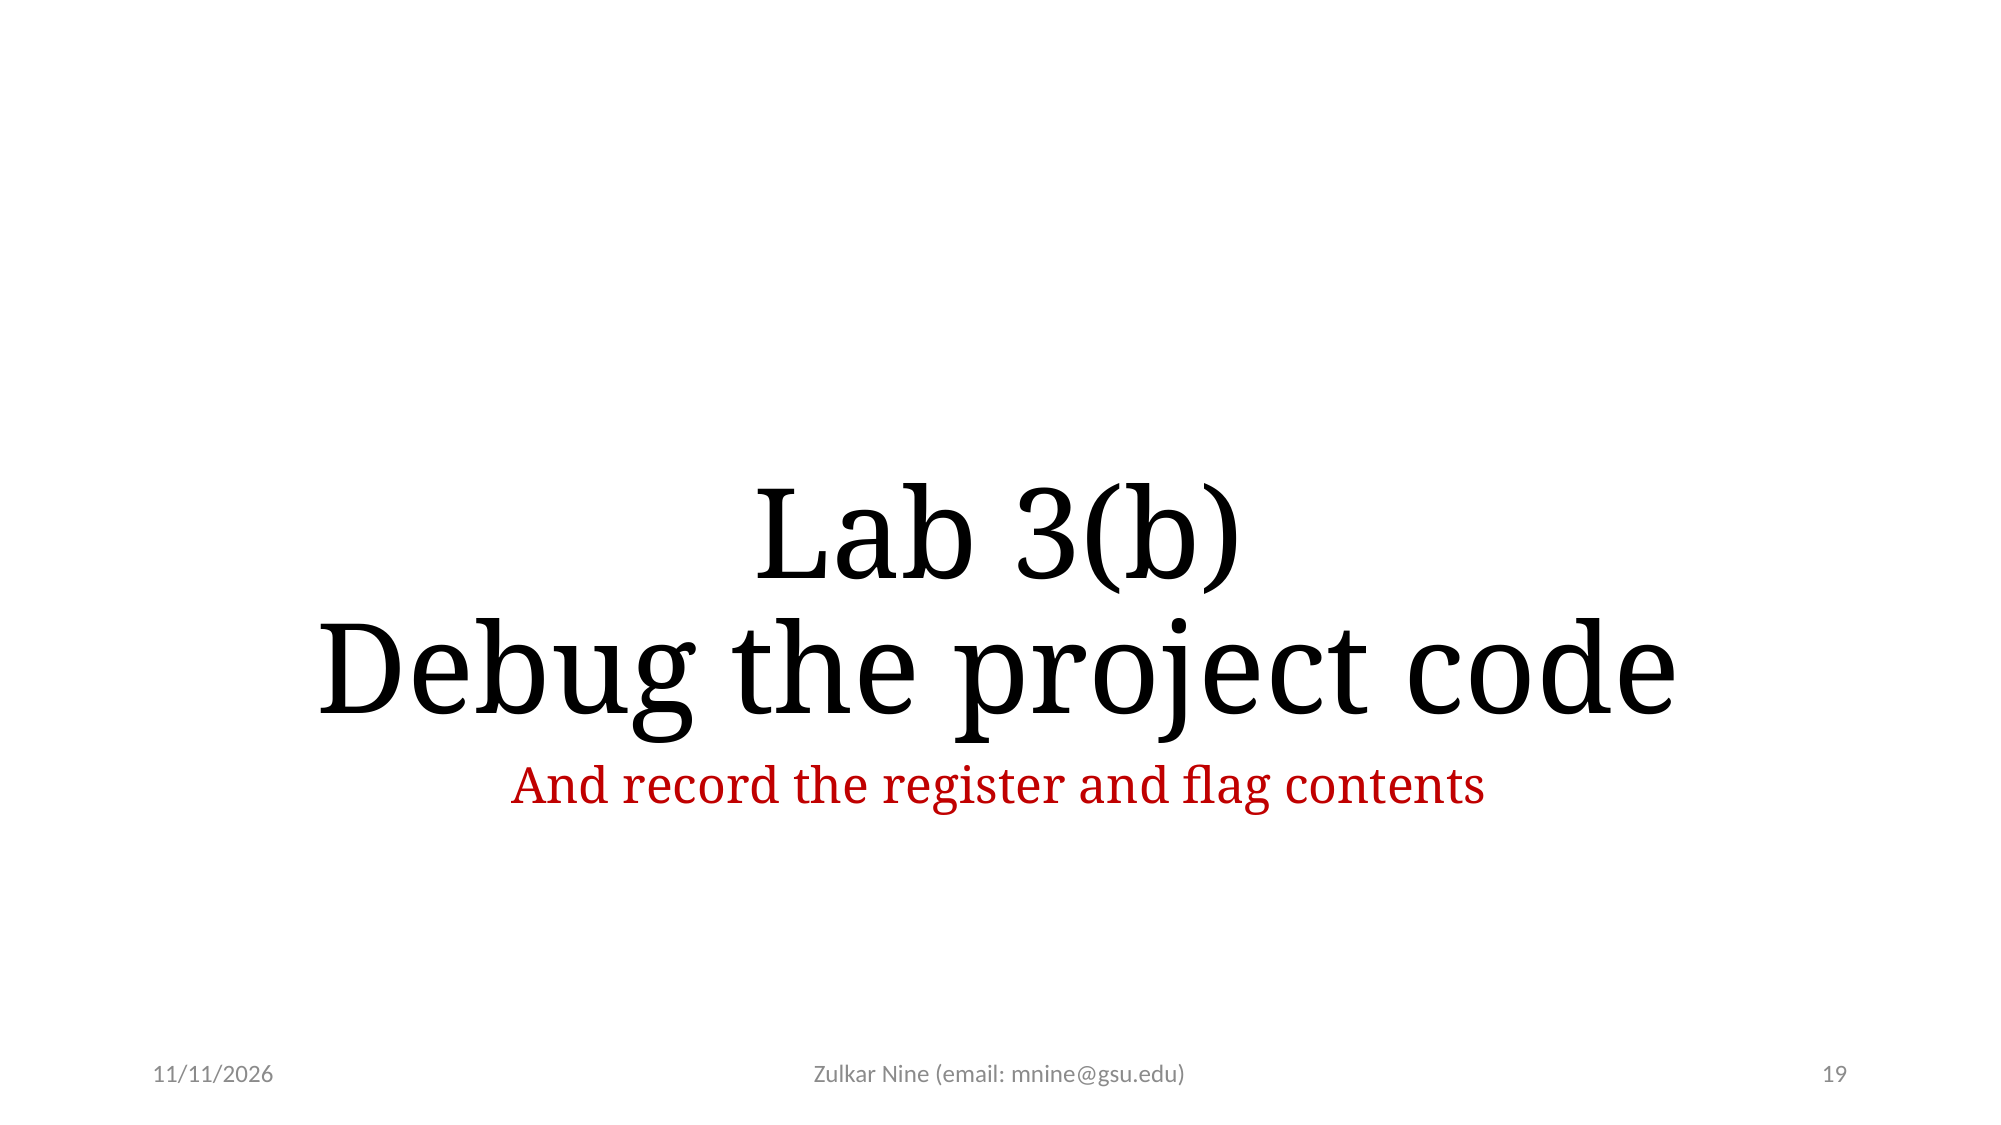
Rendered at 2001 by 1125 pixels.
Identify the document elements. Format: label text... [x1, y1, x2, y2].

footer Zulkar Nine (email: mnine@gsu.edu) [662, 1042, 1338, 1103]
slide_number 19 [1412, 1042, 1863, 1103]
title Lab 3(b) Debug the project code [136, 280, 1862, 749]
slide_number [137, 1042, 588, 1103]
list And record the register and flag contents [136, 752, 1862, 999]
